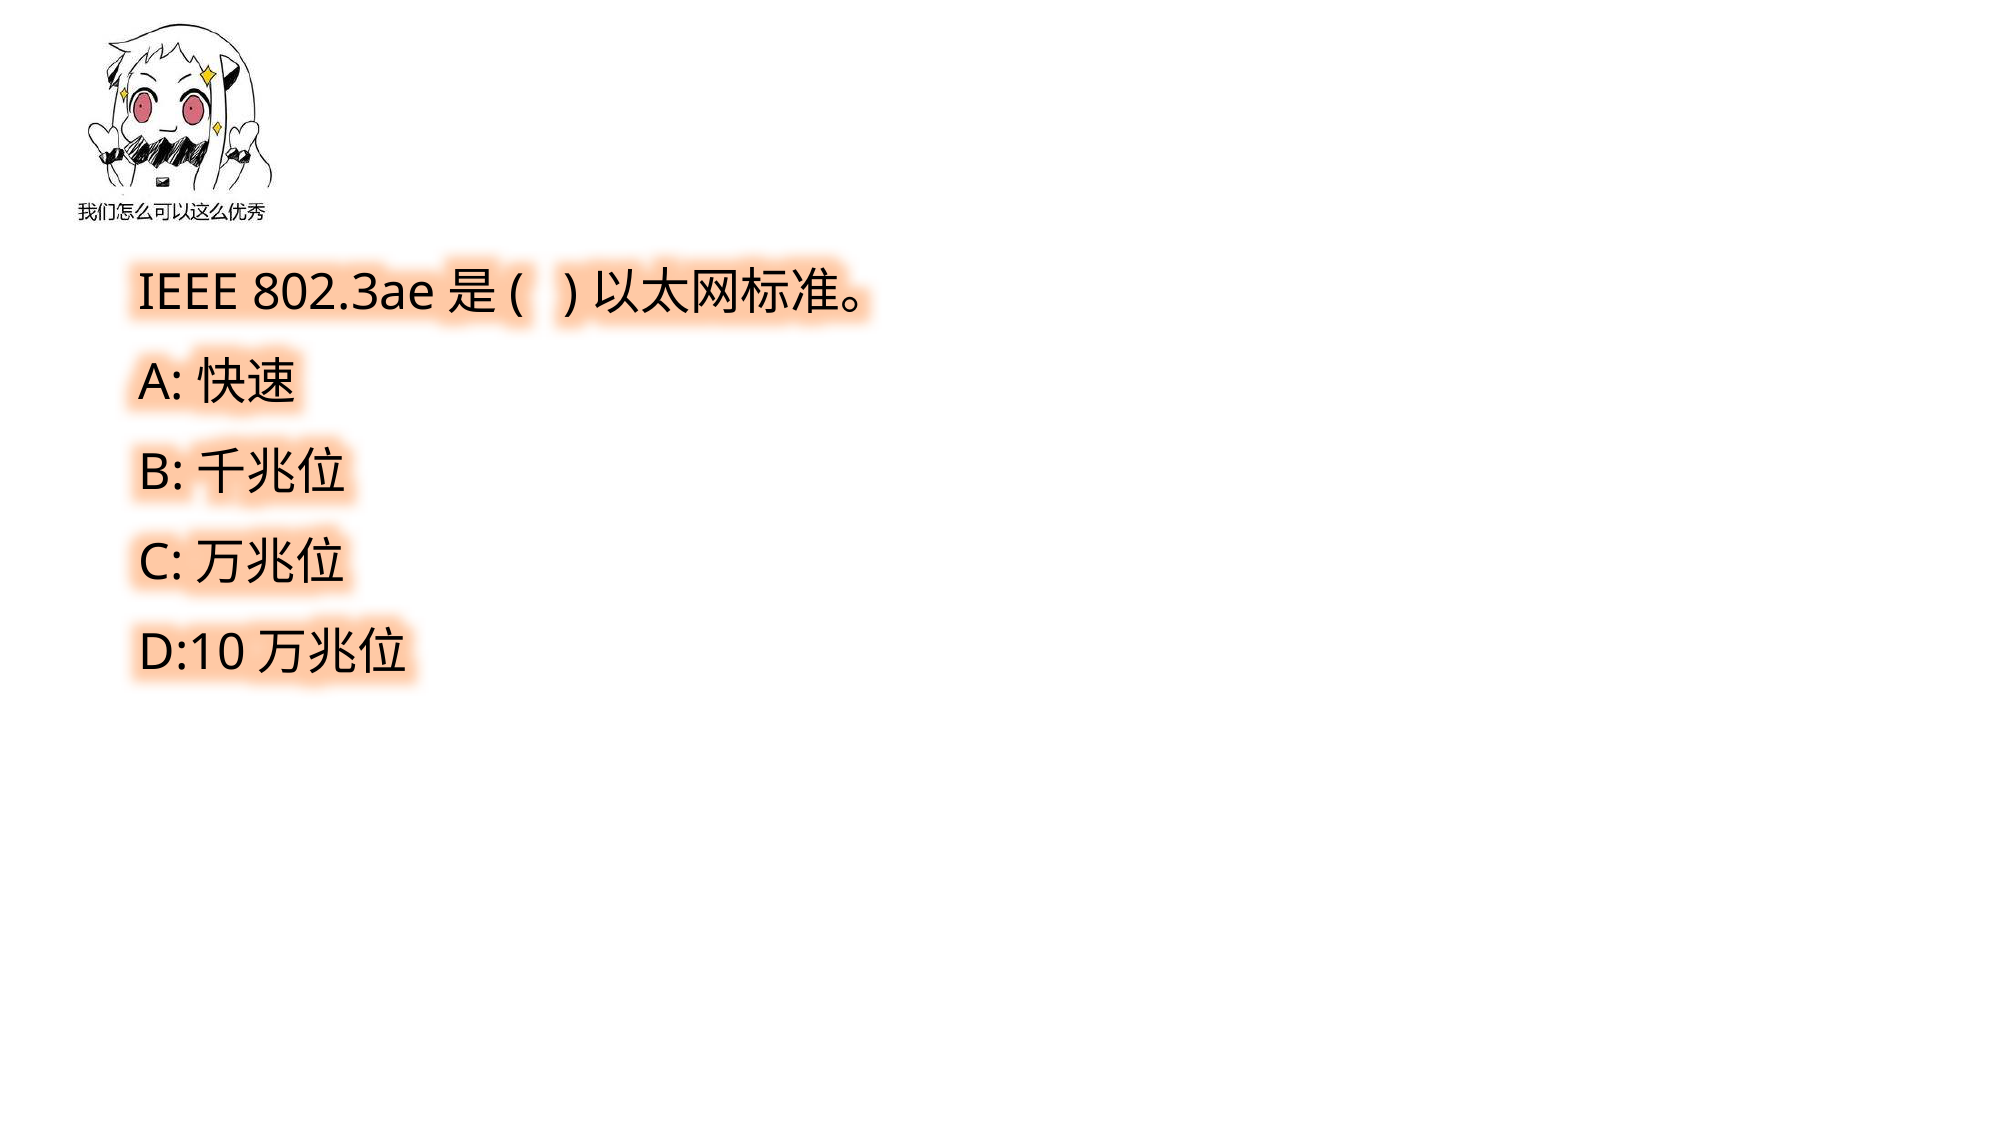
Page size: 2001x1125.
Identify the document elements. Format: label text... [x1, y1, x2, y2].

text_box 点对点链路协议 [116, 215, 1970, 687]
text_box IEEE 802.3ae是( )以太网标准。 A:快速 B:千兆位 C:万兆位 D:10万兆位 [120, 220, 1961, 679]
text_box 5.4.3.0交换机 [121, 220, 1966, 682]
picture [58, 12, 290, 244]
